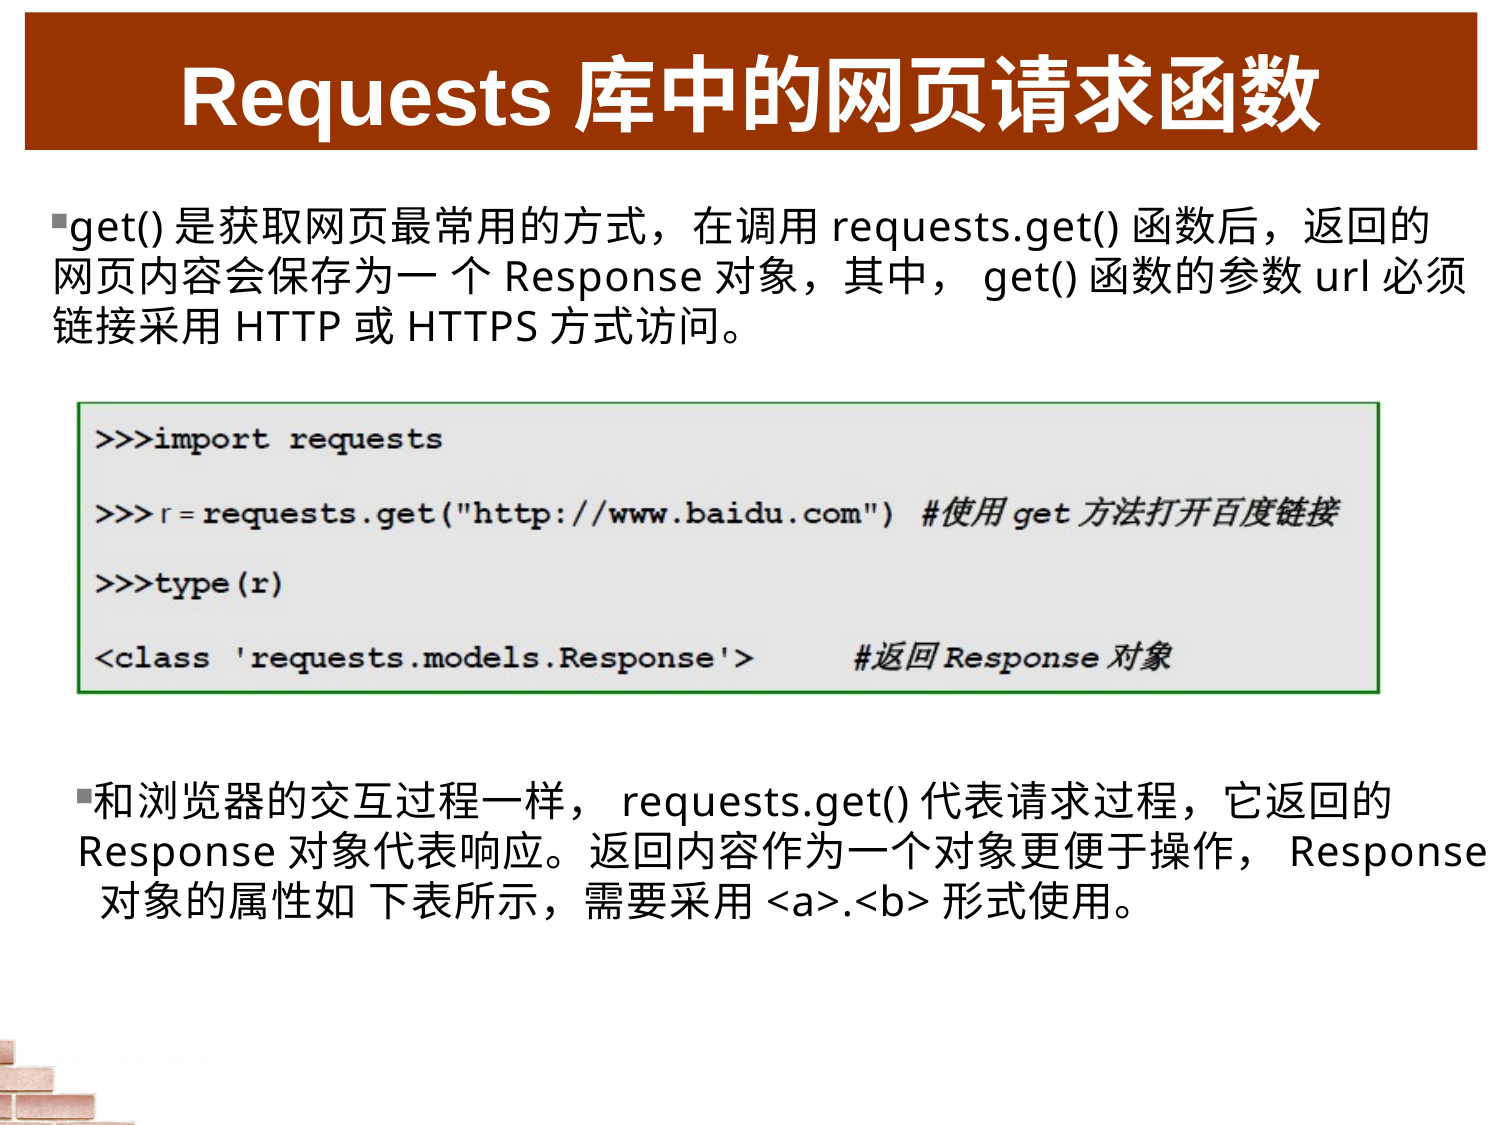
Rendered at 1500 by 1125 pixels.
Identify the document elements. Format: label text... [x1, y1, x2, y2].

text_box get()是获取网页最常用的方式，在调用requests.get()函数后，返回的网页内容会保存为一 个Response对象，其中，get()函数的参数url必须链接采用HTTP或HTTPS方式访问。 [49, 199, 1475, 350]
text_box Requests库中的网页请求函数 [24, 12, 1478, 150]
text_box 和浏览器的交互过程一样，requests.get()代表请求过程，它返回的Response对象代表响应。返回内容作为一个对象更便于操作，Response 对象的属性如 下表所示，需要采用<a>.<b>形式使用。 [74, 774, 1500, 950]
picture [0, 992, 213, 1125]
text_box [74, 399, 1387, 696]
